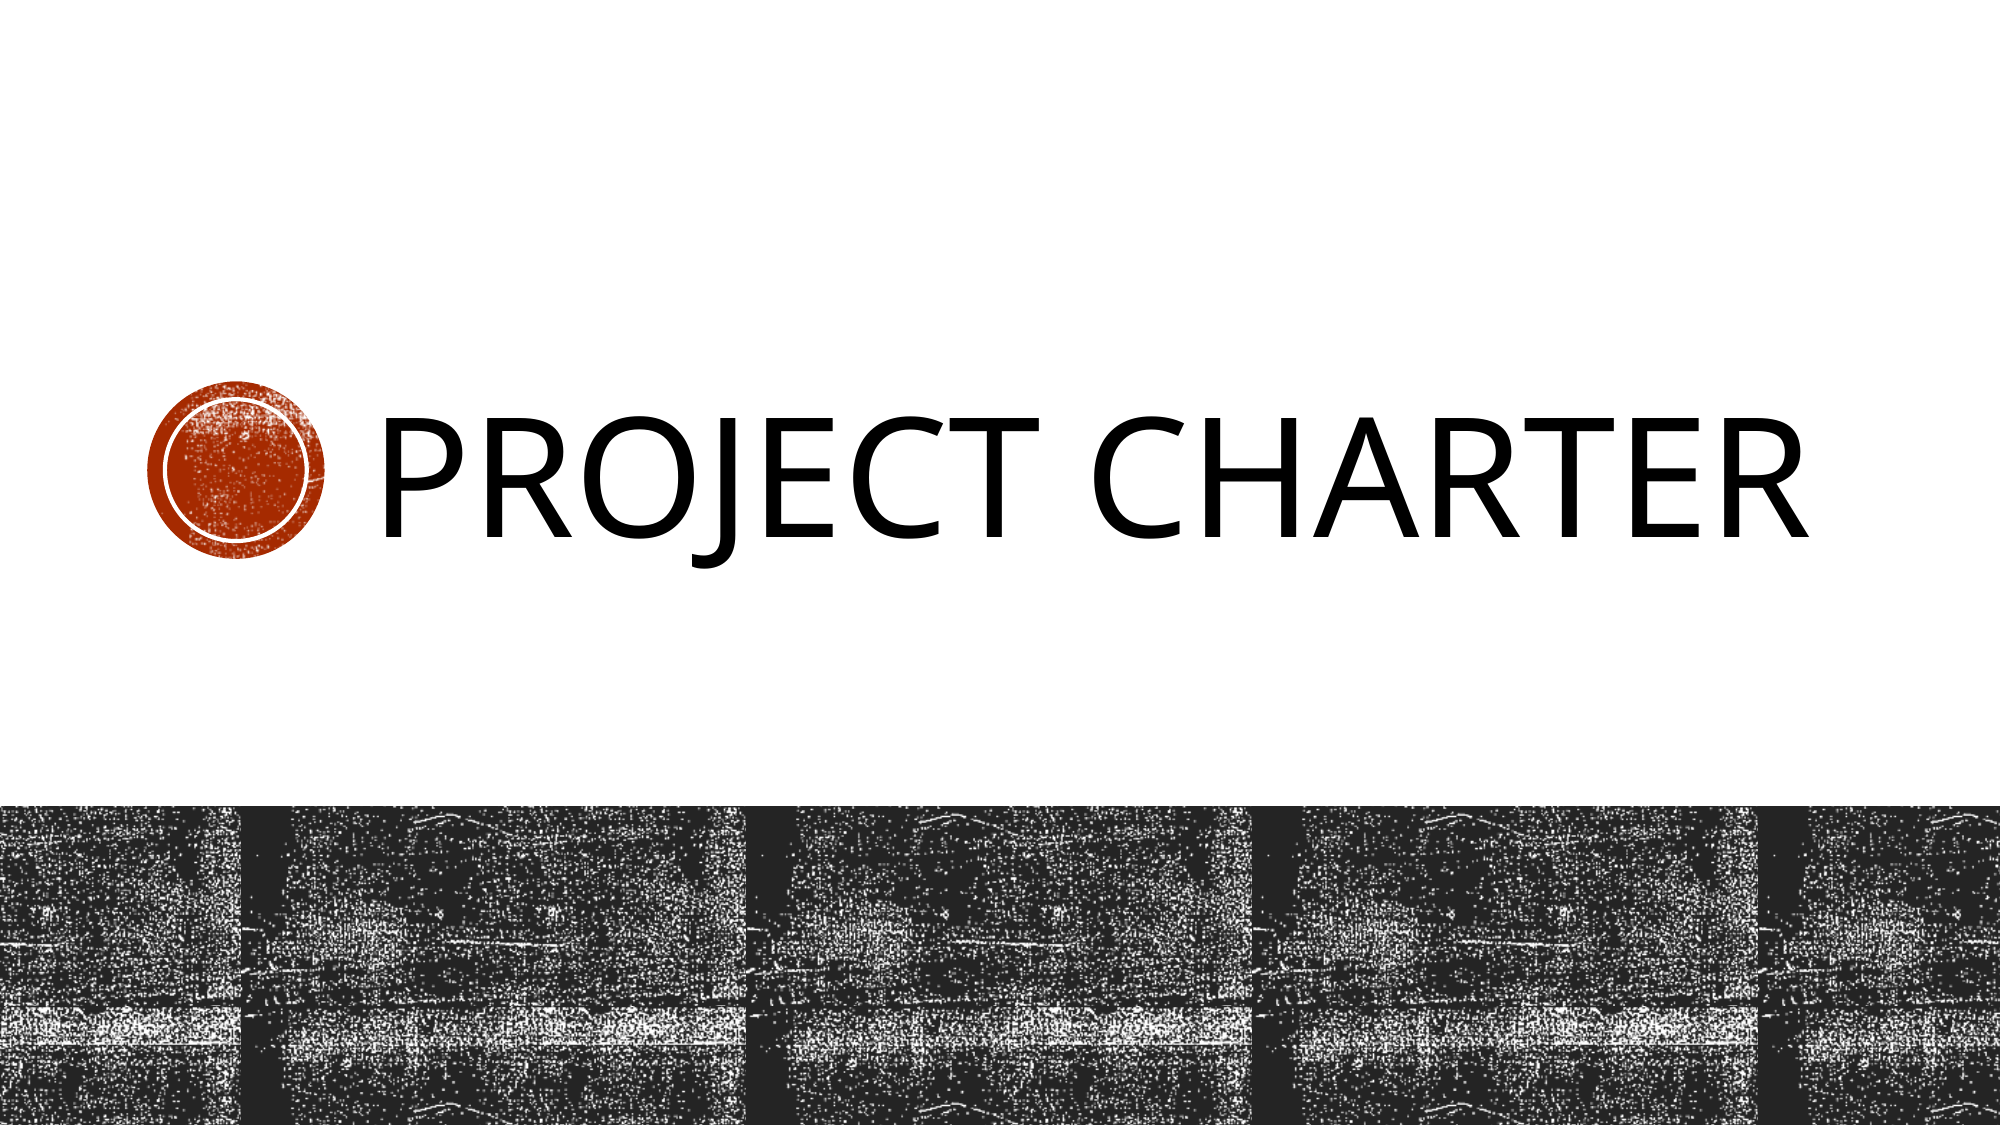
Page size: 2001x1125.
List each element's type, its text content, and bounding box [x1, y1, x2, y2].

title Project charter [355, 201, 1878, 779]
